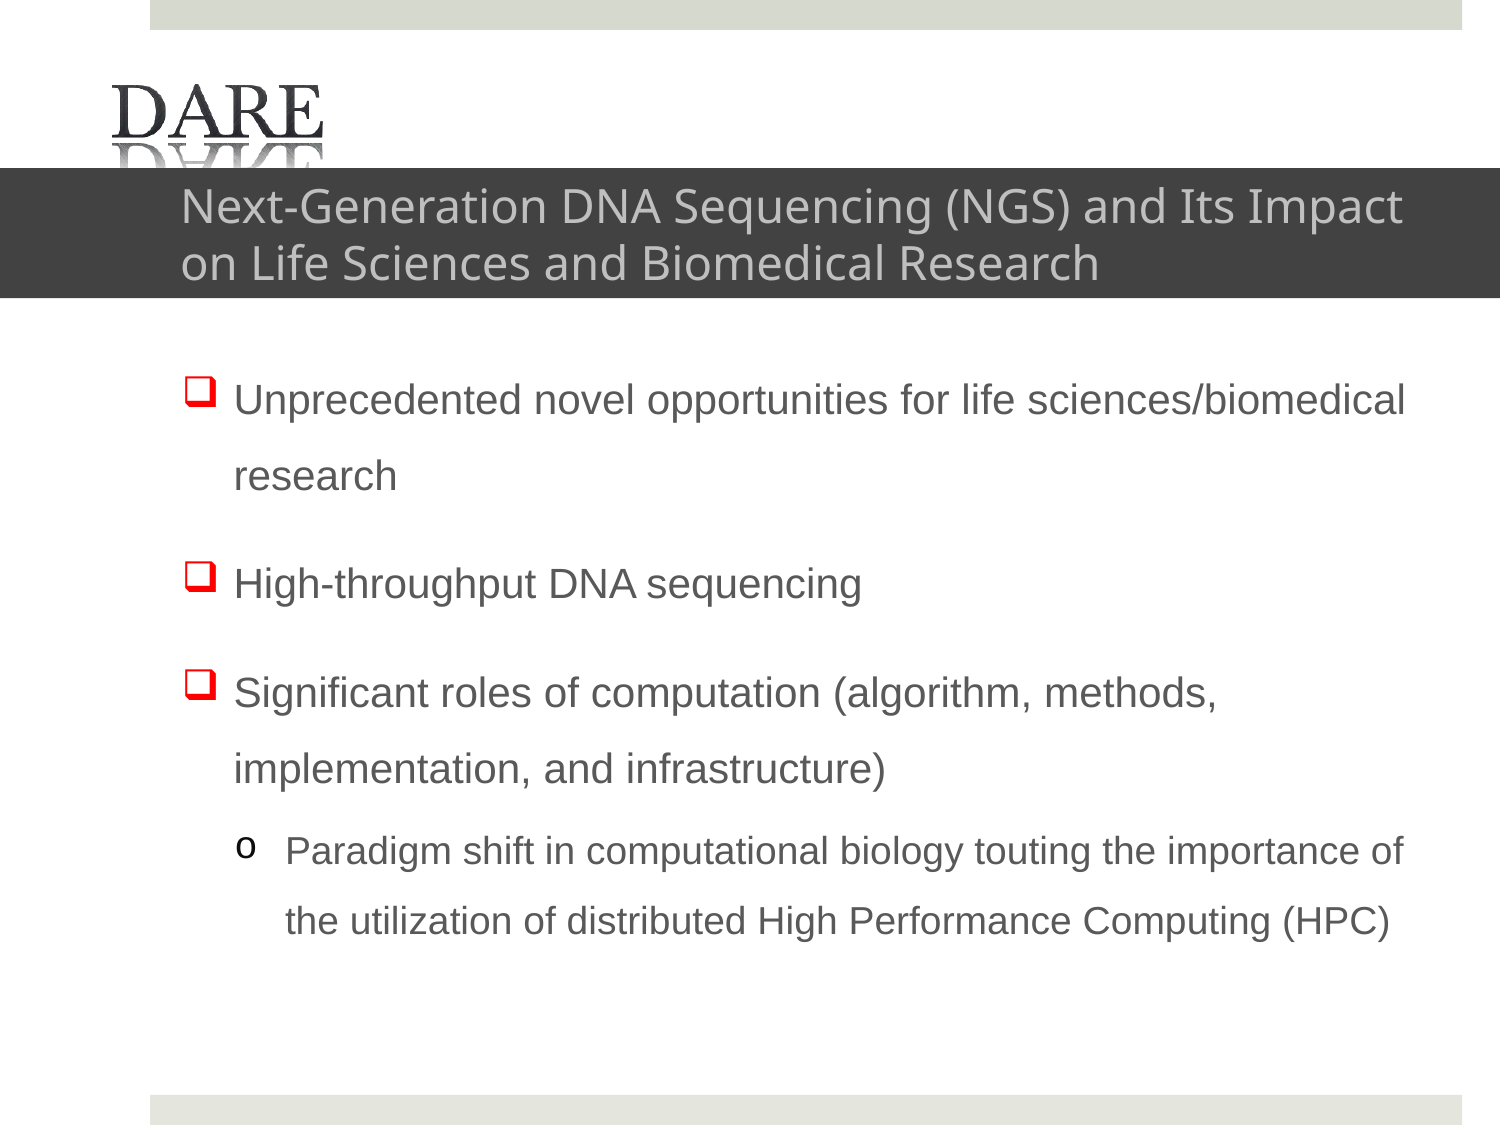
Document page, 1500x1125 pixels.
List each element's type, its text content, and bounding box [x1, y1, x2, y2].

list Unprecedented novel opportunities for life sciences/biomedical research High-throughput DNA sequencing Significant roles of computation (algorithm, methods, implementation, and infrastructure) Paradigm shift in computational biology touting the importance of the utilization of distributed High Performance Computing (HPC) [166, 339, 1432, 1028]
picture [97, 54, 337, 168]
title Next-Generation DNA Sequencing (NGS) and Its Impact on Life Sciences and Biomedical Research [0, 168, 1500, 299]
